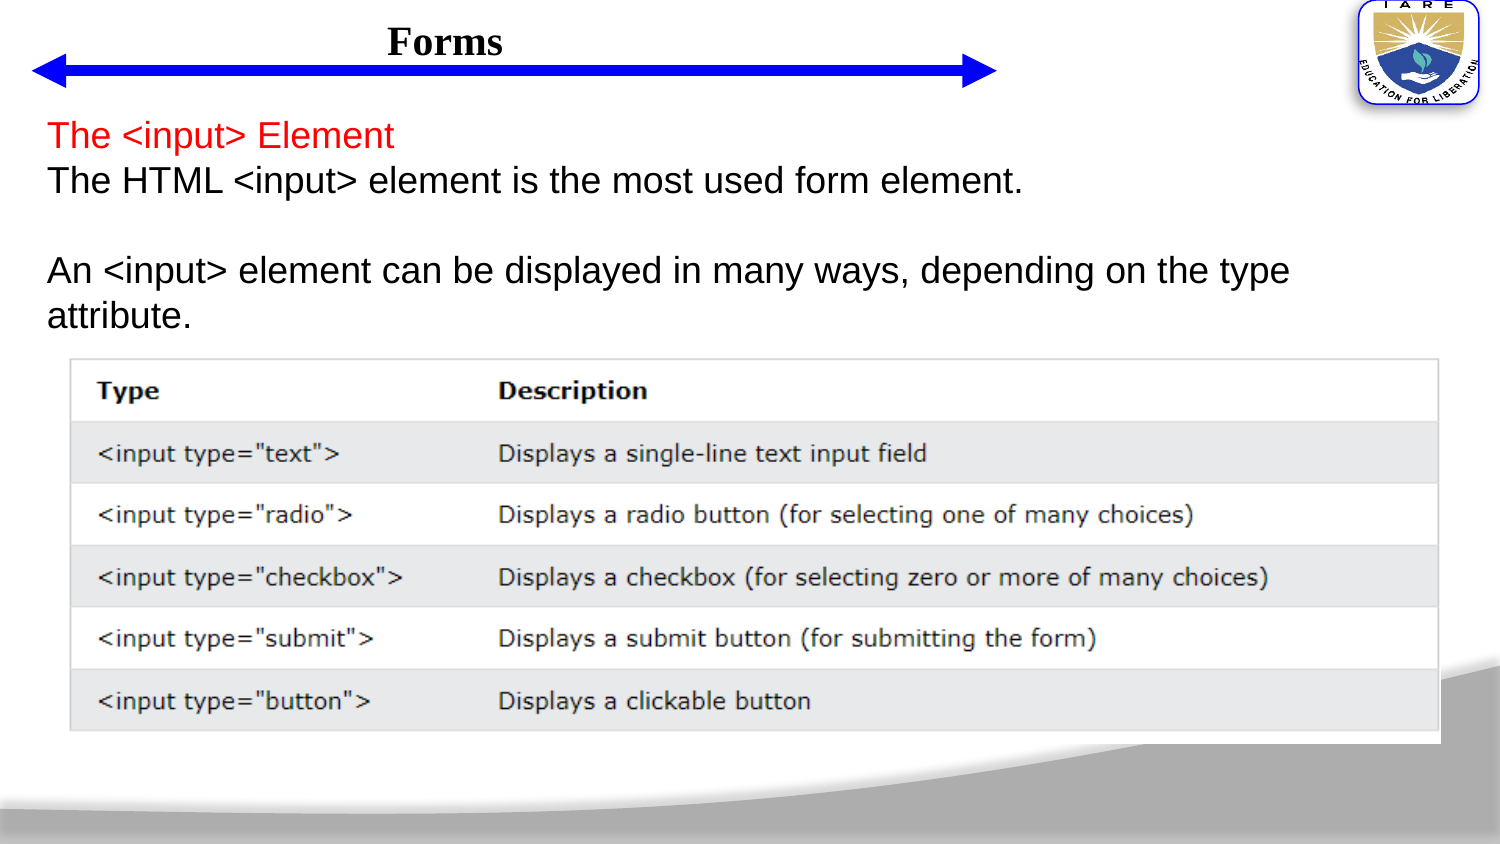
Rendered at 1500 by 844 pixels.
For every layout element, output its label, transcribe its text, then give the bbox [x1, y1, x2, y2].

picture [59, 332, 1441, 744]
text_box The <input> Element The HTML <input> element is the most used form element. An <input> element can be displayed in many ways, depending on the type attribute. [31, 113, 1359, 344]
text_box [0, 0, 1480, 105]
